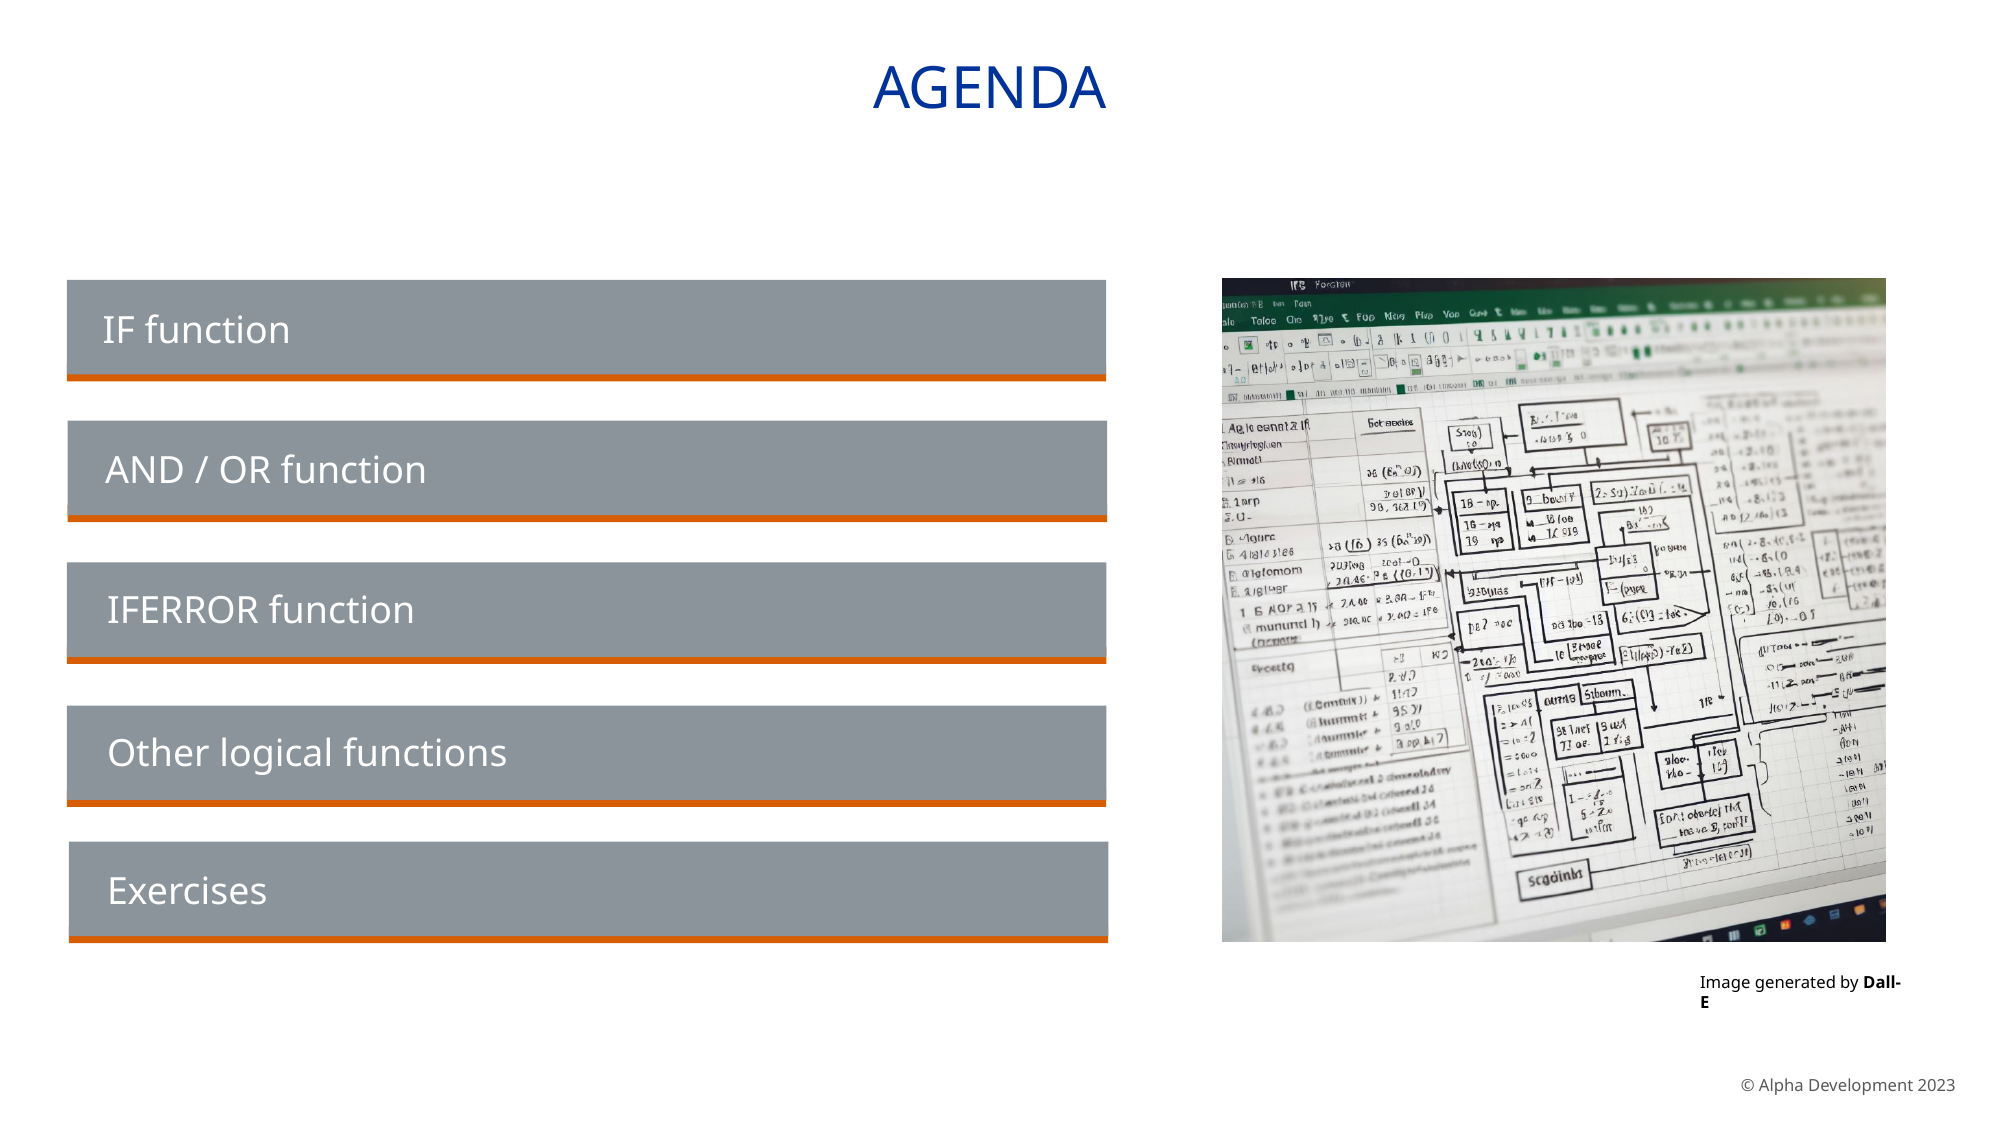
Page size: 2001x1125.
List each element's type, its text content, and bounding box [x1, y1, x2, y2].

title agenda [82, 42, 1898, 138]
text_box Image generated by Dall-E [1685, 964, 1921, 1019]
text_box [68, 841, 1109, 944]
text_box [66, 705, 1107, 808]
picture [1222, 278, 1887, 943]
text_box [67, 420, 1108, 523]
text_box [66, 279, 1107, 382]
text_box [66, 562, 1107, 665]
